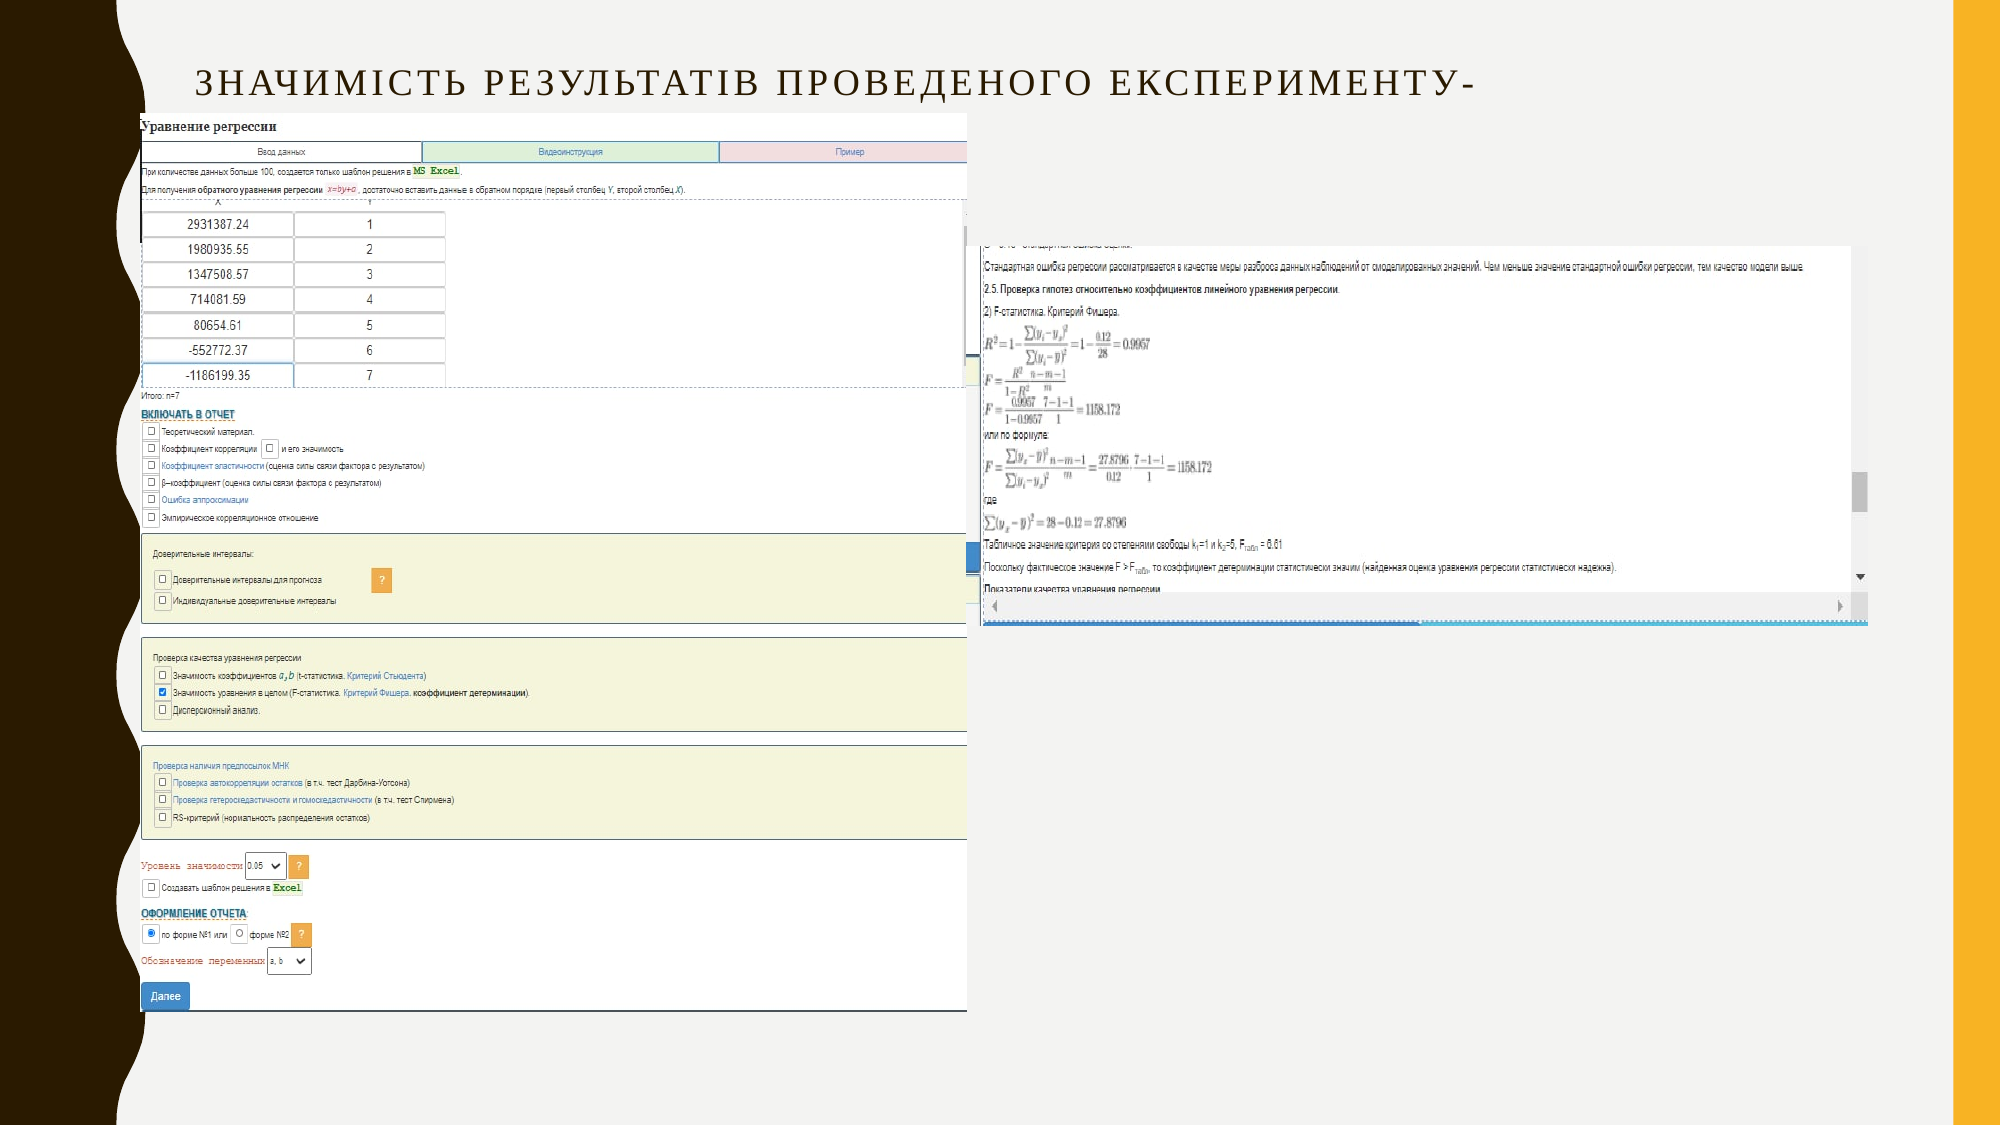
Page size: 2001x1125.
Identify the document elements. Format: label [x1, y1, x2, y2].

list [966, 246, 1868, 626]
list [140, 113, 967, 1012]
